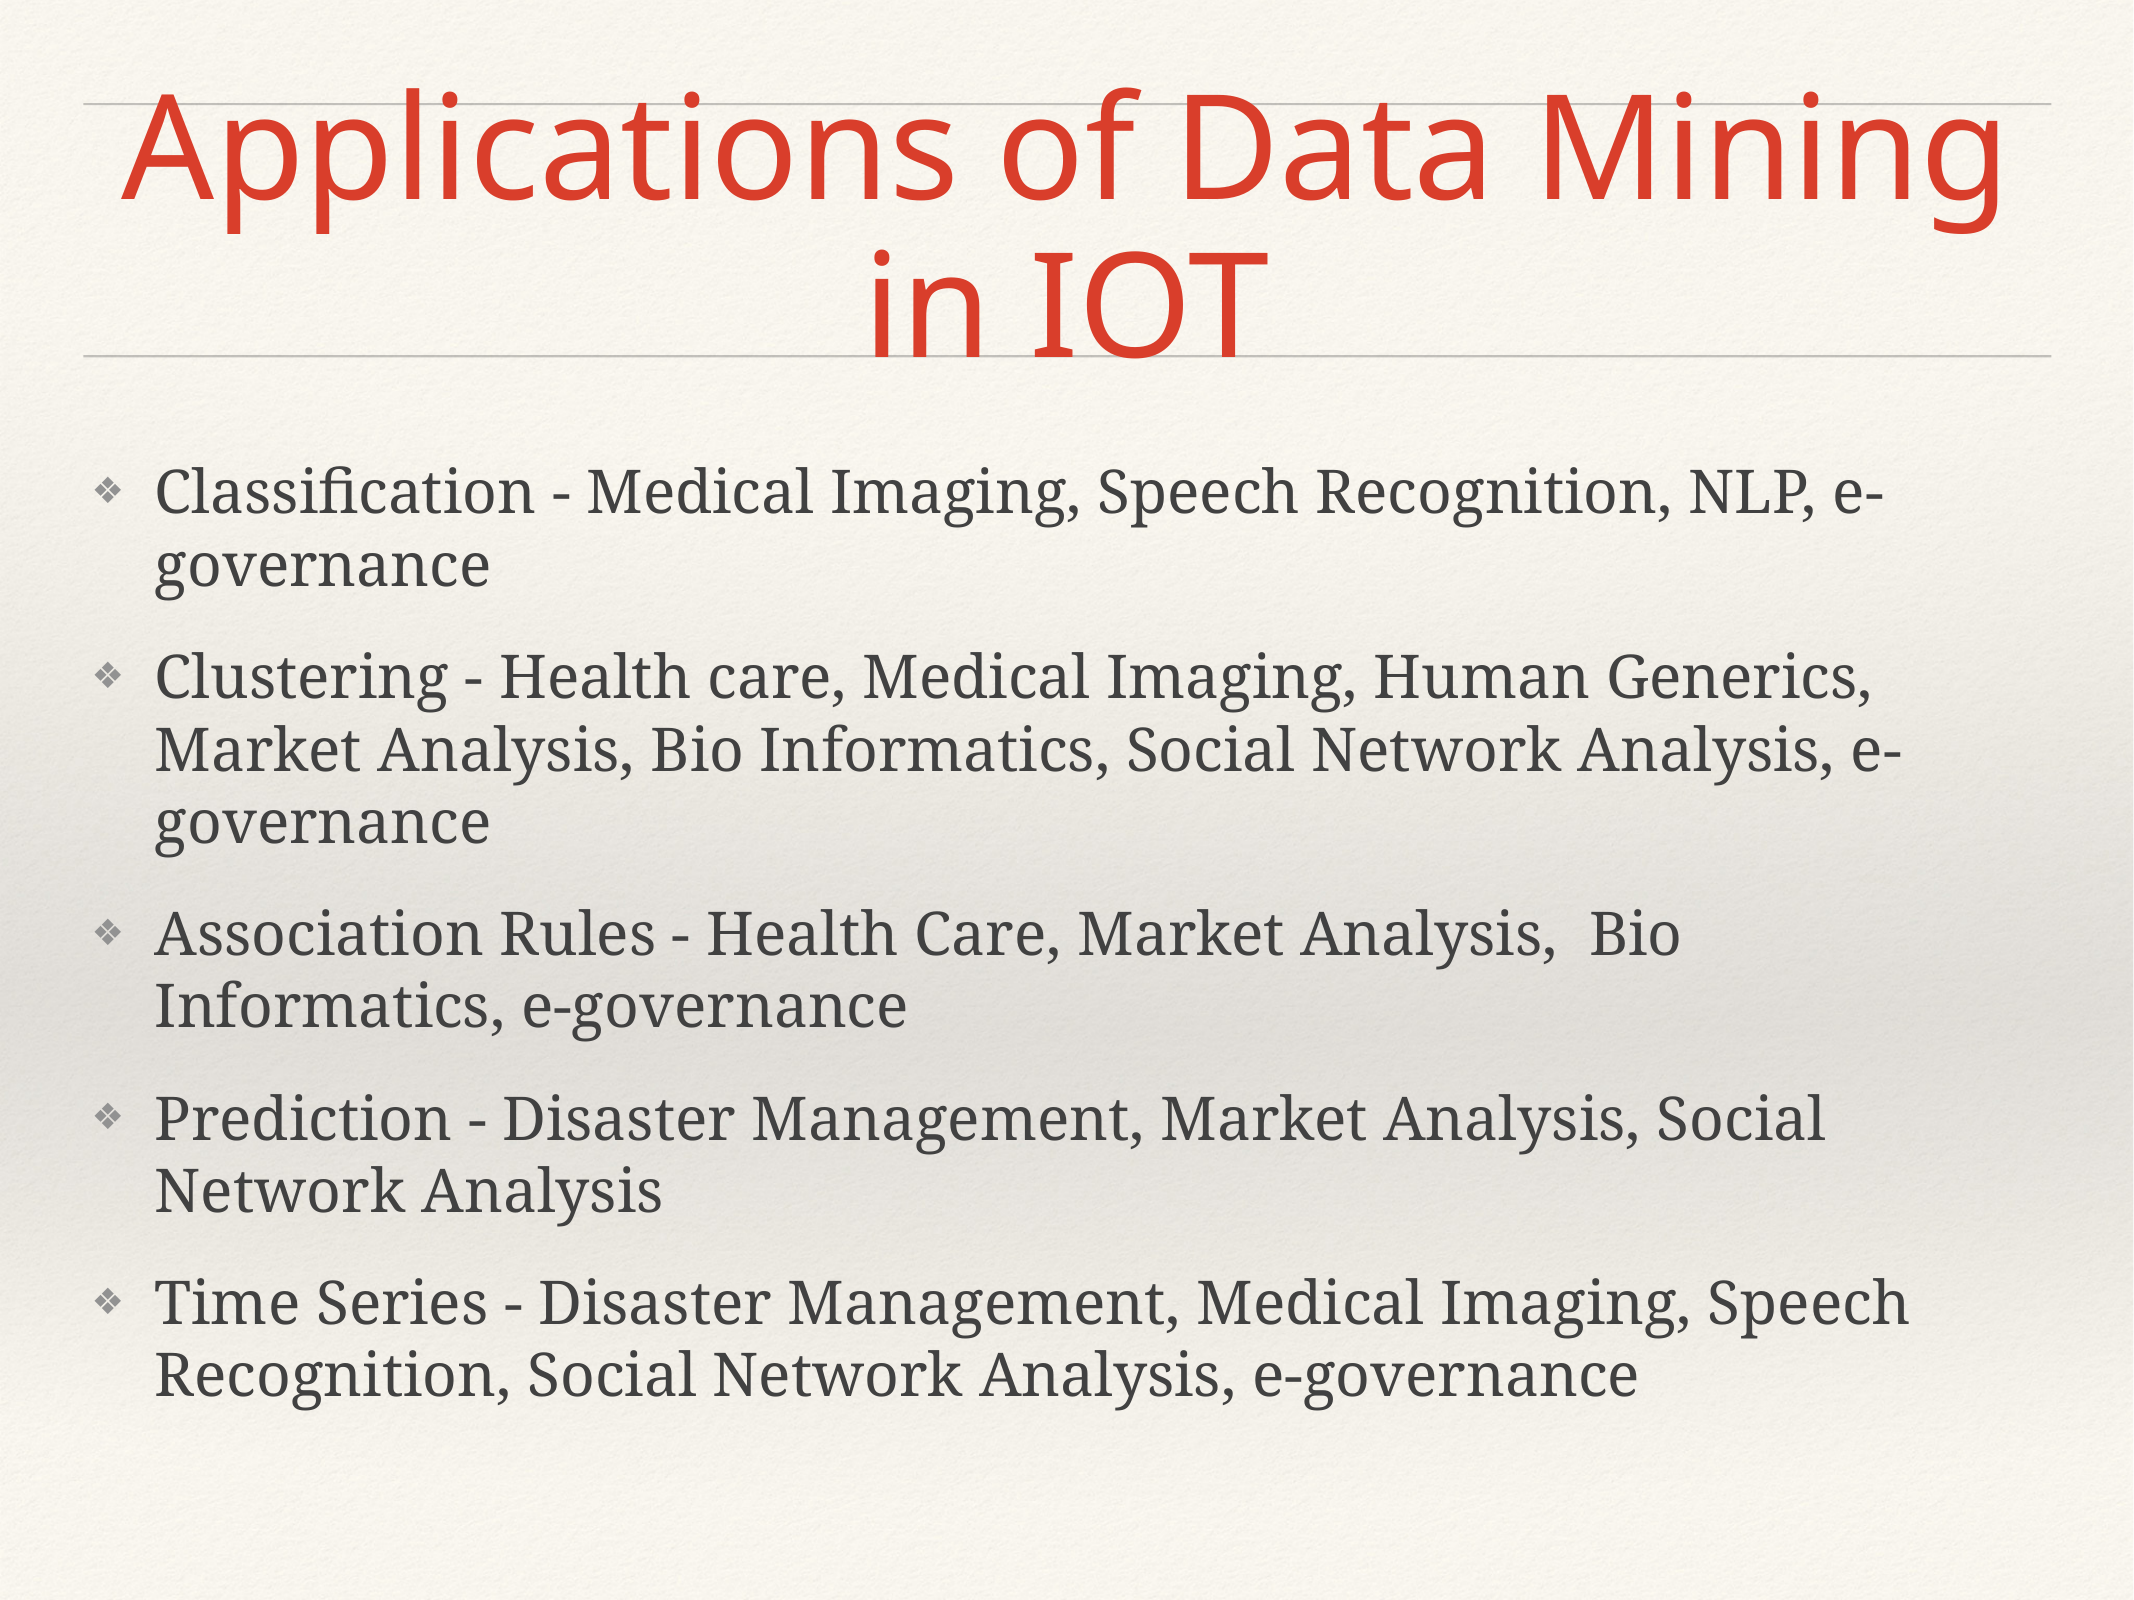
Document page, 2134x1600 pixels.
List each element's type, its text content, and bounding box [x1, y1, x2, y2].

list Classification - Medical Imaging, Speech Recognition, NLP, e-governance Clustering - Health care, Medical Imaging, Human Generics, Market Analysis, Bio Informatics, Social Network Analysis, e-governance Association Rules - Health Care, Market Analysis, Bio Informatics, e-governance Prediction - Disaster Management, Market Analysis, Social Network Analysis Time Series - Disaster Management, Medical Imaging, Speech Recognition, Social Network Analysis, e-governance [82, 430, 2051, 1432]
title Applications of Data Mining in IOT [82, 130, 2051, 332]
picture [0, 0, 2134, 1600]
